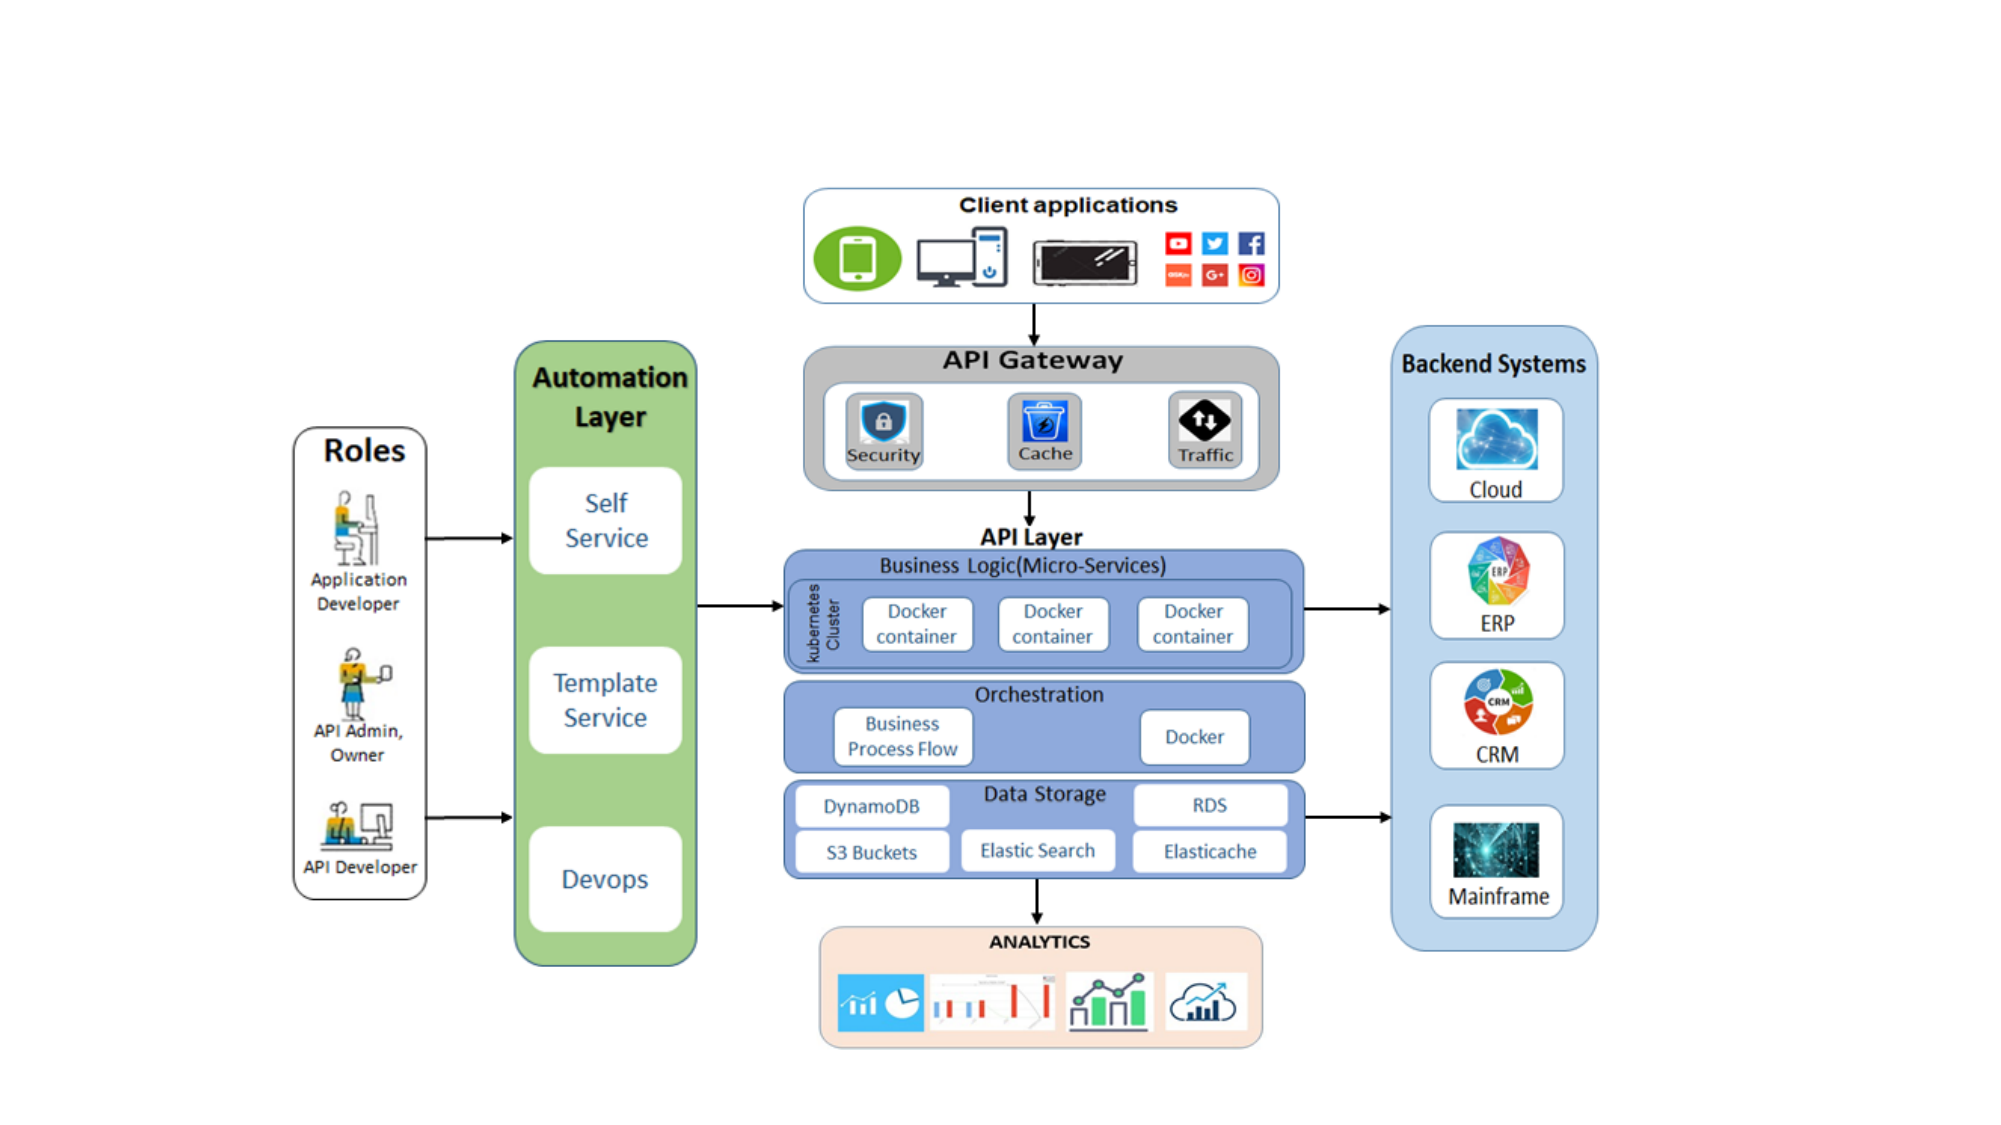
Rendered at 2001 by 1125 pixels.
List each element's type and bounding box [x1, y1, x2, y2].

picture [289, 185, 1603, 1053]
